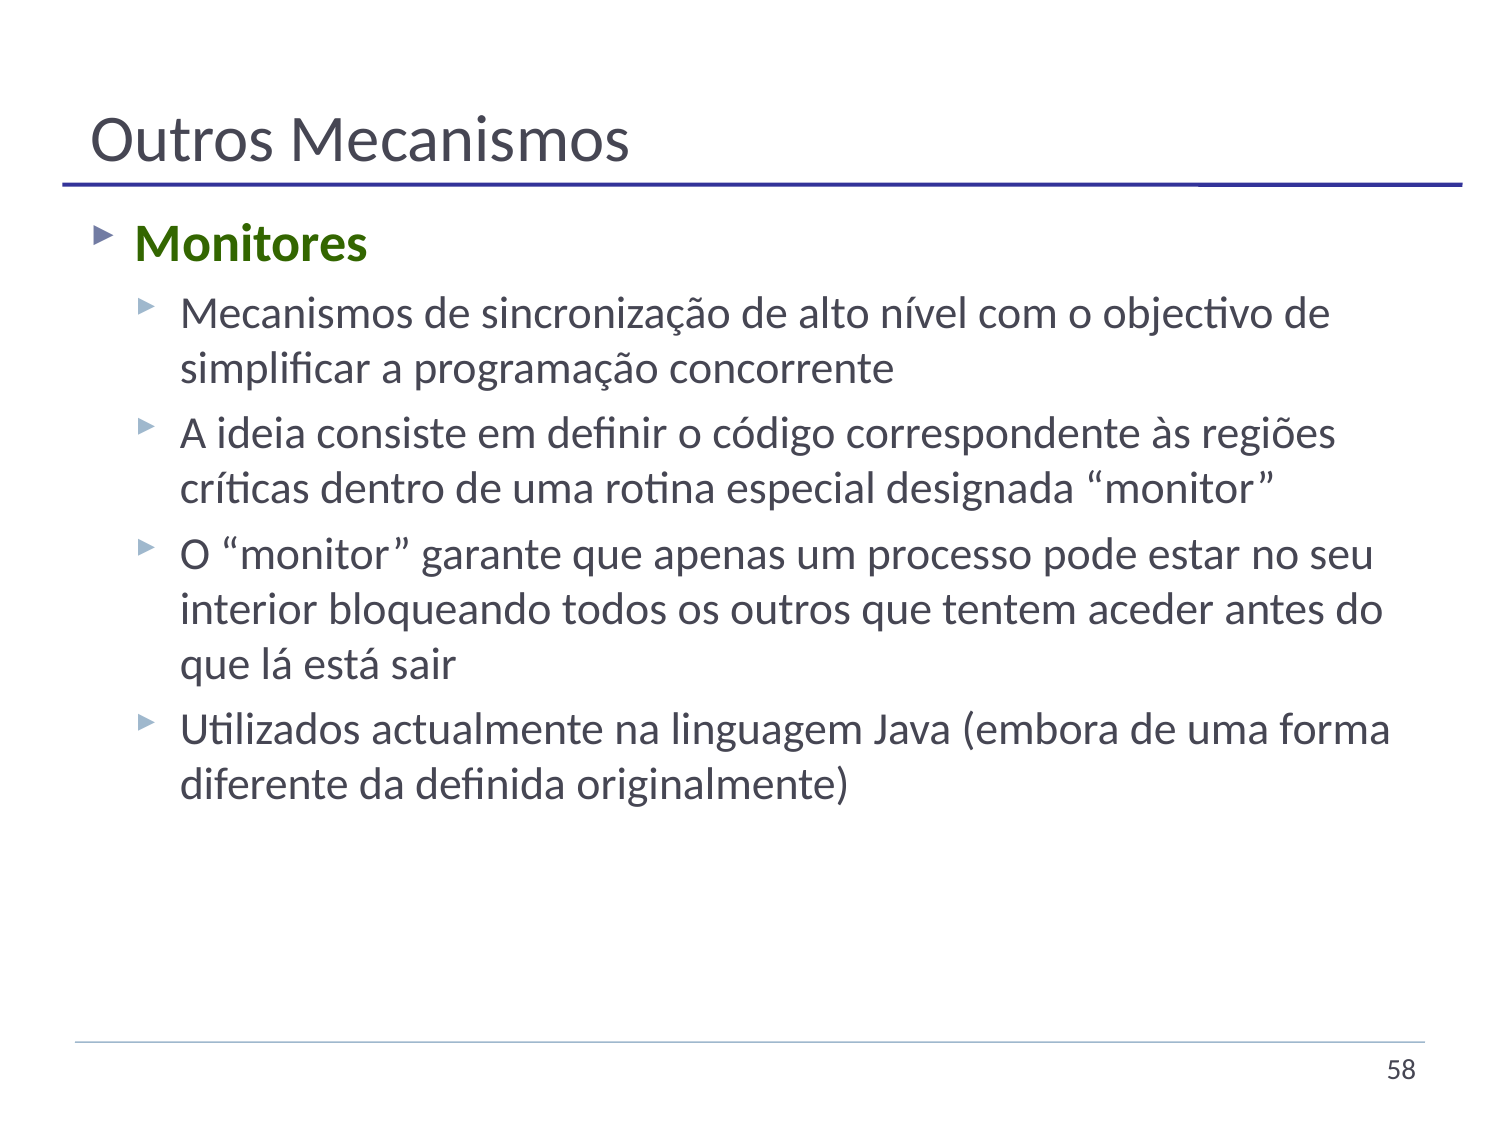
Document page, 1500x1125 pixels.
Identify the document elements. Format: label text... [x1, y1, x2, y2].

title Outros Mecanismos [75, 19, 1425, 183]
list Monitores Mecanismos de sincronização de alto nível com o objectivo de simplificar a programação concorrente A ideia consiste em definir o código correspondente às regiões críticas dentro de uma rotina especial designada “monitor” O “monitor” garante que apenas um processo pode estar no seu interior bloqueando todos os outros que tentem aceder antes do que lá está sair Utilizados actualmente na linguagem Java (embora de uma forma diferente da definida originalmente) [75, 200, 1425, 1010]
slide_number 58 [1104, 1042, 1432, 1103]
